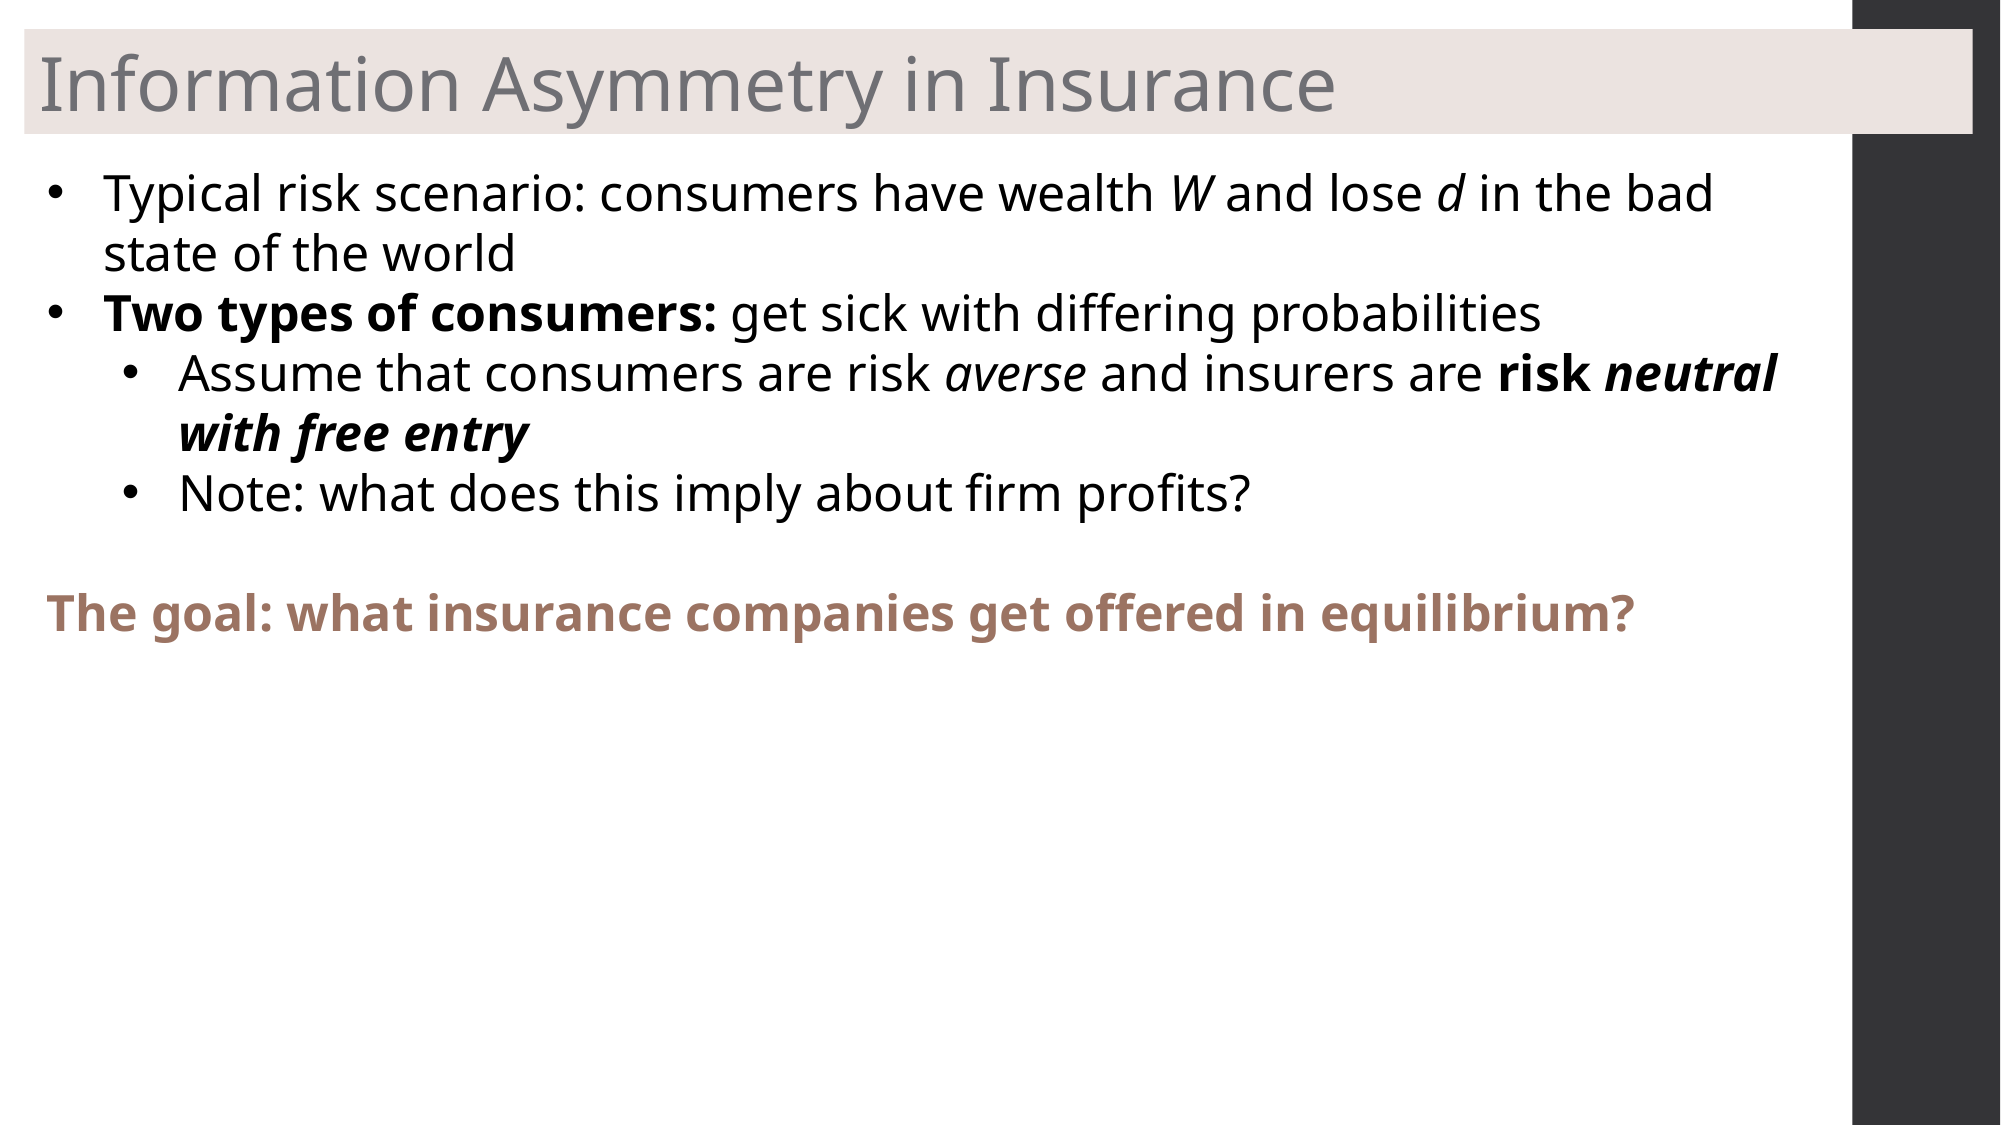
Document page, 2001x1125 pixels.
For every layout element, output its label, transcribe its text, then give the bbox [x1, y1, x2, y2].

text_box Information Asymmetry in Insurance [24, 29, 1973, 134]
